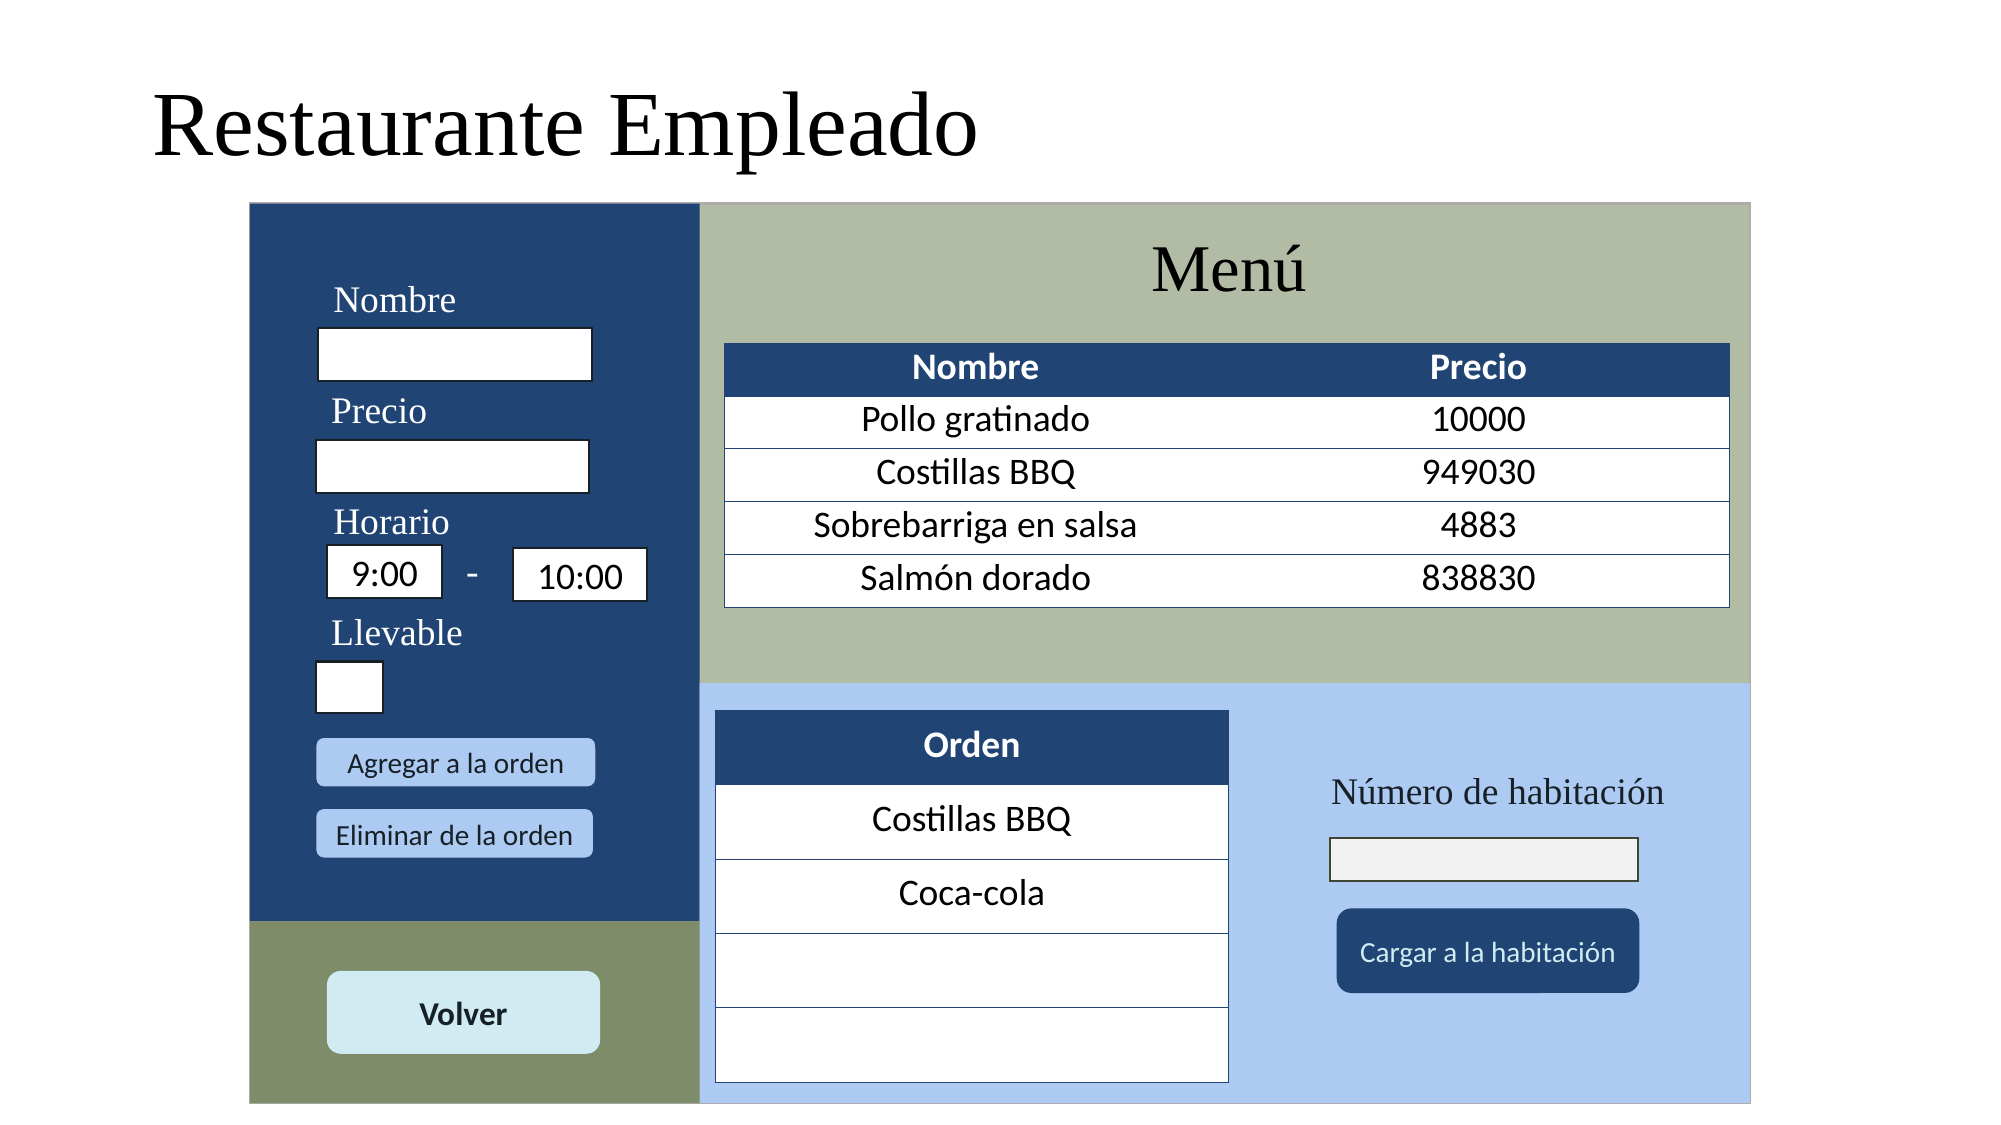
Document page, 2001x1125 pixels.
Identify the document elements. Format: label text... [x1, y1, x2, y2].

table_cell 949030 [1227, 449, 1729, 501]
text_box [315, 660, 384, 714]
text_box - [451, 539, 492, 600]
table_cell Costillas BBQ [725, 449, 1227, 501]
text_box Cargar a la habitación [1336, 908, 1640, 994]
text_box Horario [318, 489, 495, 550]
table_cell Coca-cola [716, 860, 1228, 933]
text_box Precio [316, 378, 561, 439]
text_box Llevable [316, 600, 561, 661]
text_box Número de habitación [1315, 760, 1691, 821]
table_cell Salmón dorado [725, 555, 1227, 607]
table_cell Costillas BBQ [716, 785, 1228, 859]
text_box [249, 202, 701, 920]
text_box [701, 202, 1751, 682]
text_box [317, 327, 593, 382]
text_box Agregar a la orden [314, 735, 598, 789]
text_box [249, 920, 701, 1104]
text_box 10:00 [512, 547, 648, 602]
table_cell 838830 [1227, 555, 1729, 607]
text_box 9:00 [326, 544, 443, 599]
text_box [699, 682, 1751, 1104]
text_box Volver [325, 969, 602, 1055]
title Restaurante Empleado [137, 59, 1863, 193]
table_cell [716, 934, 1228, 1007]
text_box Menú [1136, 203, 1385, 337]
table_cell 4883 [1227, 502, 1729, 554]
table_cell Sobrebarriga en salsa [725, 502, 1227, 554]
table_header Nombre [725, 344, 1227, 396]
text_box Nombre [318, 267, 495, 328]
table_header Precio [1227, 344, 1729, 396]
text_box Eliminar de la orden [314, 806, 596, 860]
table_cell Pollo gratinado [725, 397, 1227, 448]
text_box [1329, 837, 1639, 882]
table_cell [716, 1008, 1228, 1082]
text_box [315, 439, 590, 494]
table_cell 10000 [1227, 397, 1729, 448]
table_header Orden [716, 711, 1228, 784]
